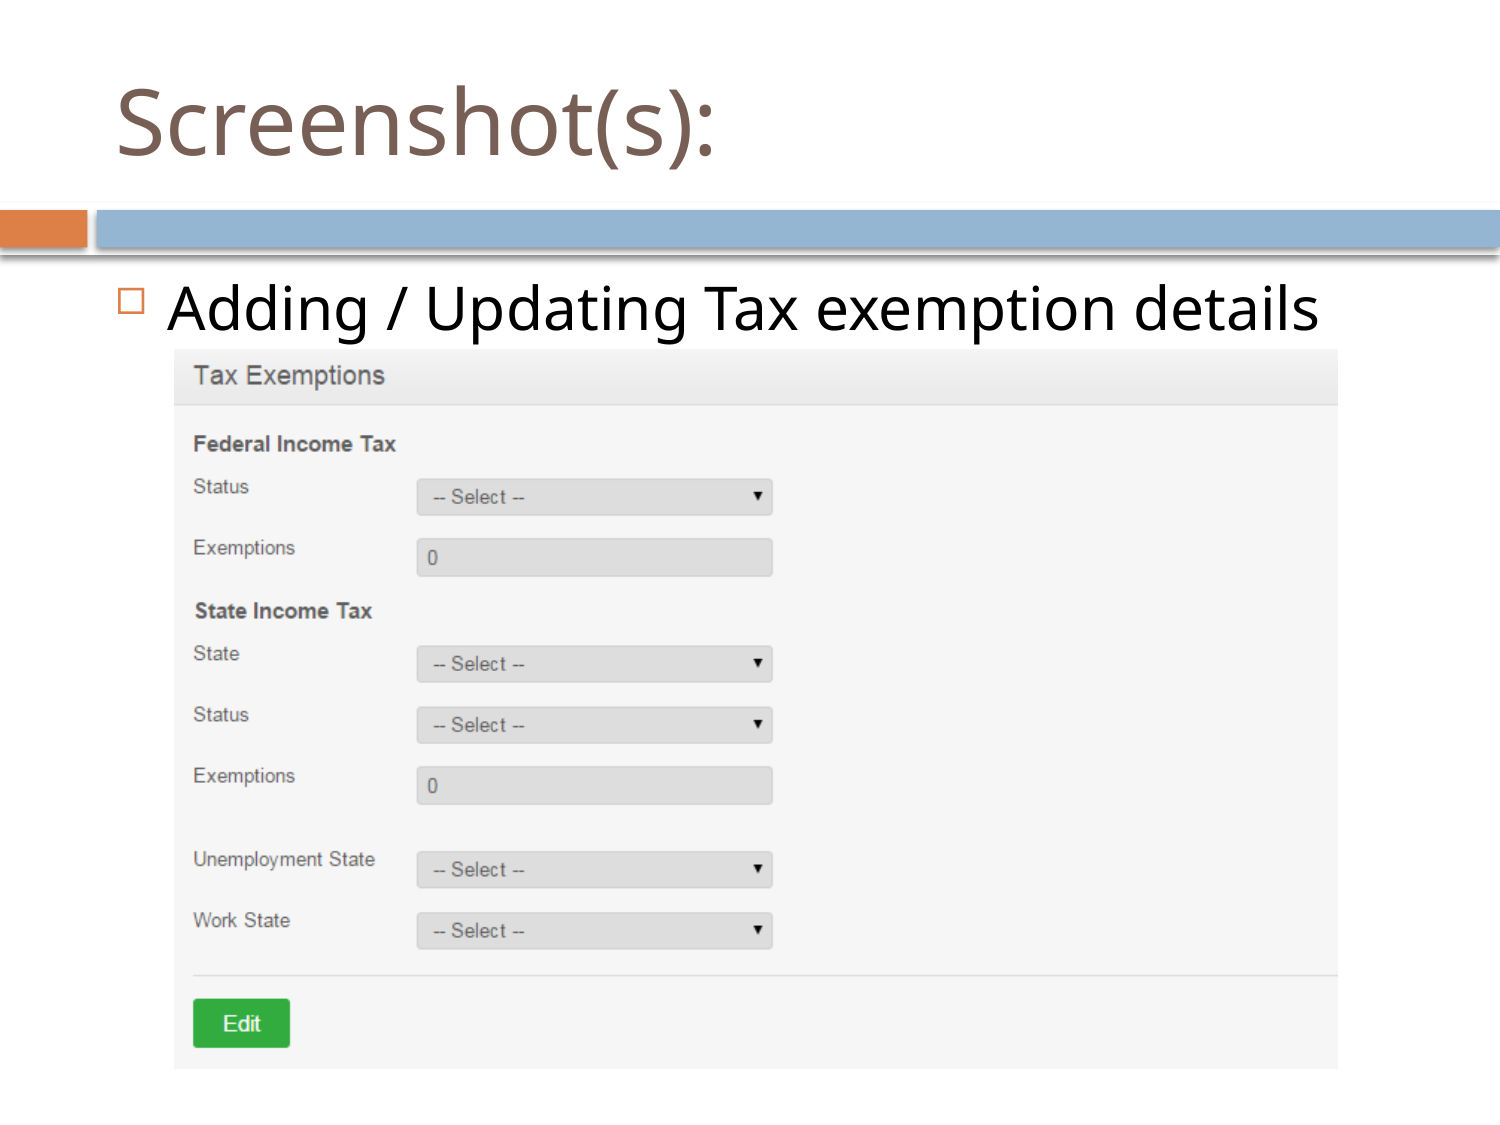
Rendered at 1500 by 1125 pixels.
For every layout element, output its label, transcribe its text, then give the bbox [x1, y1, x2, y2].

picture [174, 349, 1338, 1070]
title Screenshot(s): [100, 37, 1438, 200]
list Adding / Updating Tax exemption details [100, 262, 1438, 1000]
